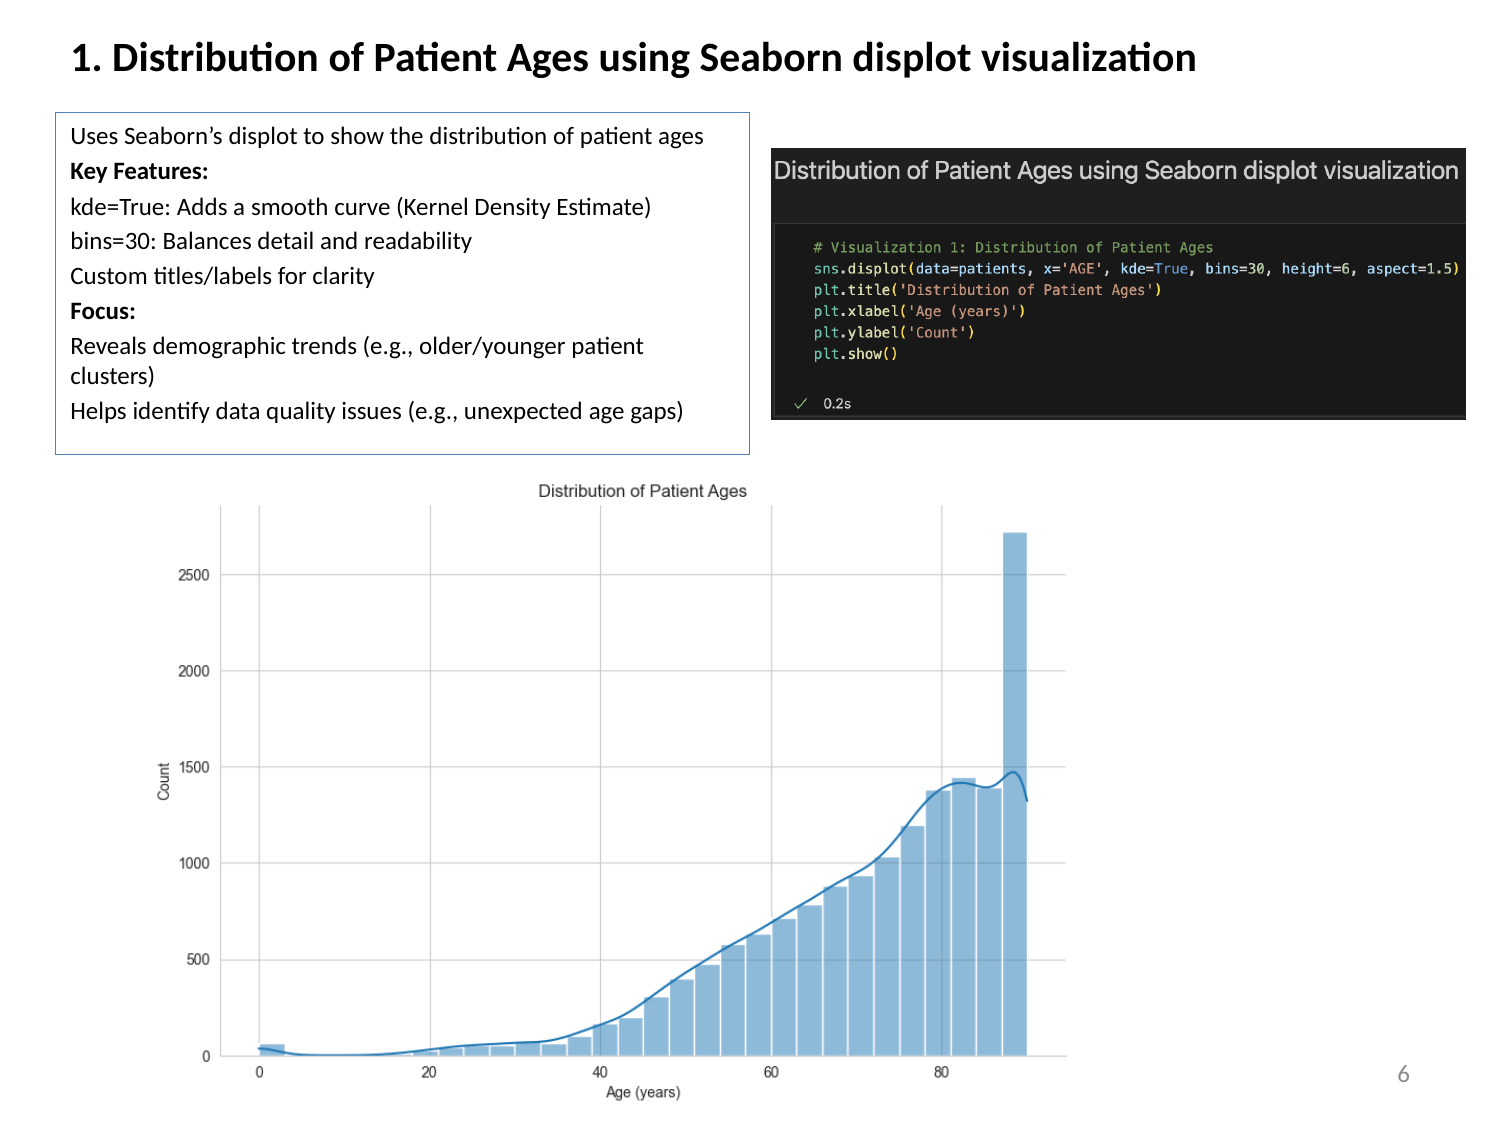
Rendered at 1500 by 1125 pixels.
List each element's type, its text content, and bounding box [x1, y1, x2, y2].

slide_number 6 [1080, 1042, 1425, 1103]
picture [147, 474, 1076, 1111]
list Uses Seaborn’s displot to show the distribution of patient ages Key Features: kde=True: Adds a smooth curve (Kernel Density Estimate) bins=30: Balances detail and readability Custom titles/labels for clarity Focus: Reveals demographic trends (e.g., older/younger patient clusters) Helps identify data quality issues (e.g., unexpected age gaps) [55, 112, 750, 455]
picture [770, 148, 1466, 420]
title 1. Distribution of Patient Ages using Seaborn displot visualization [55, 17, 1406, 93]
